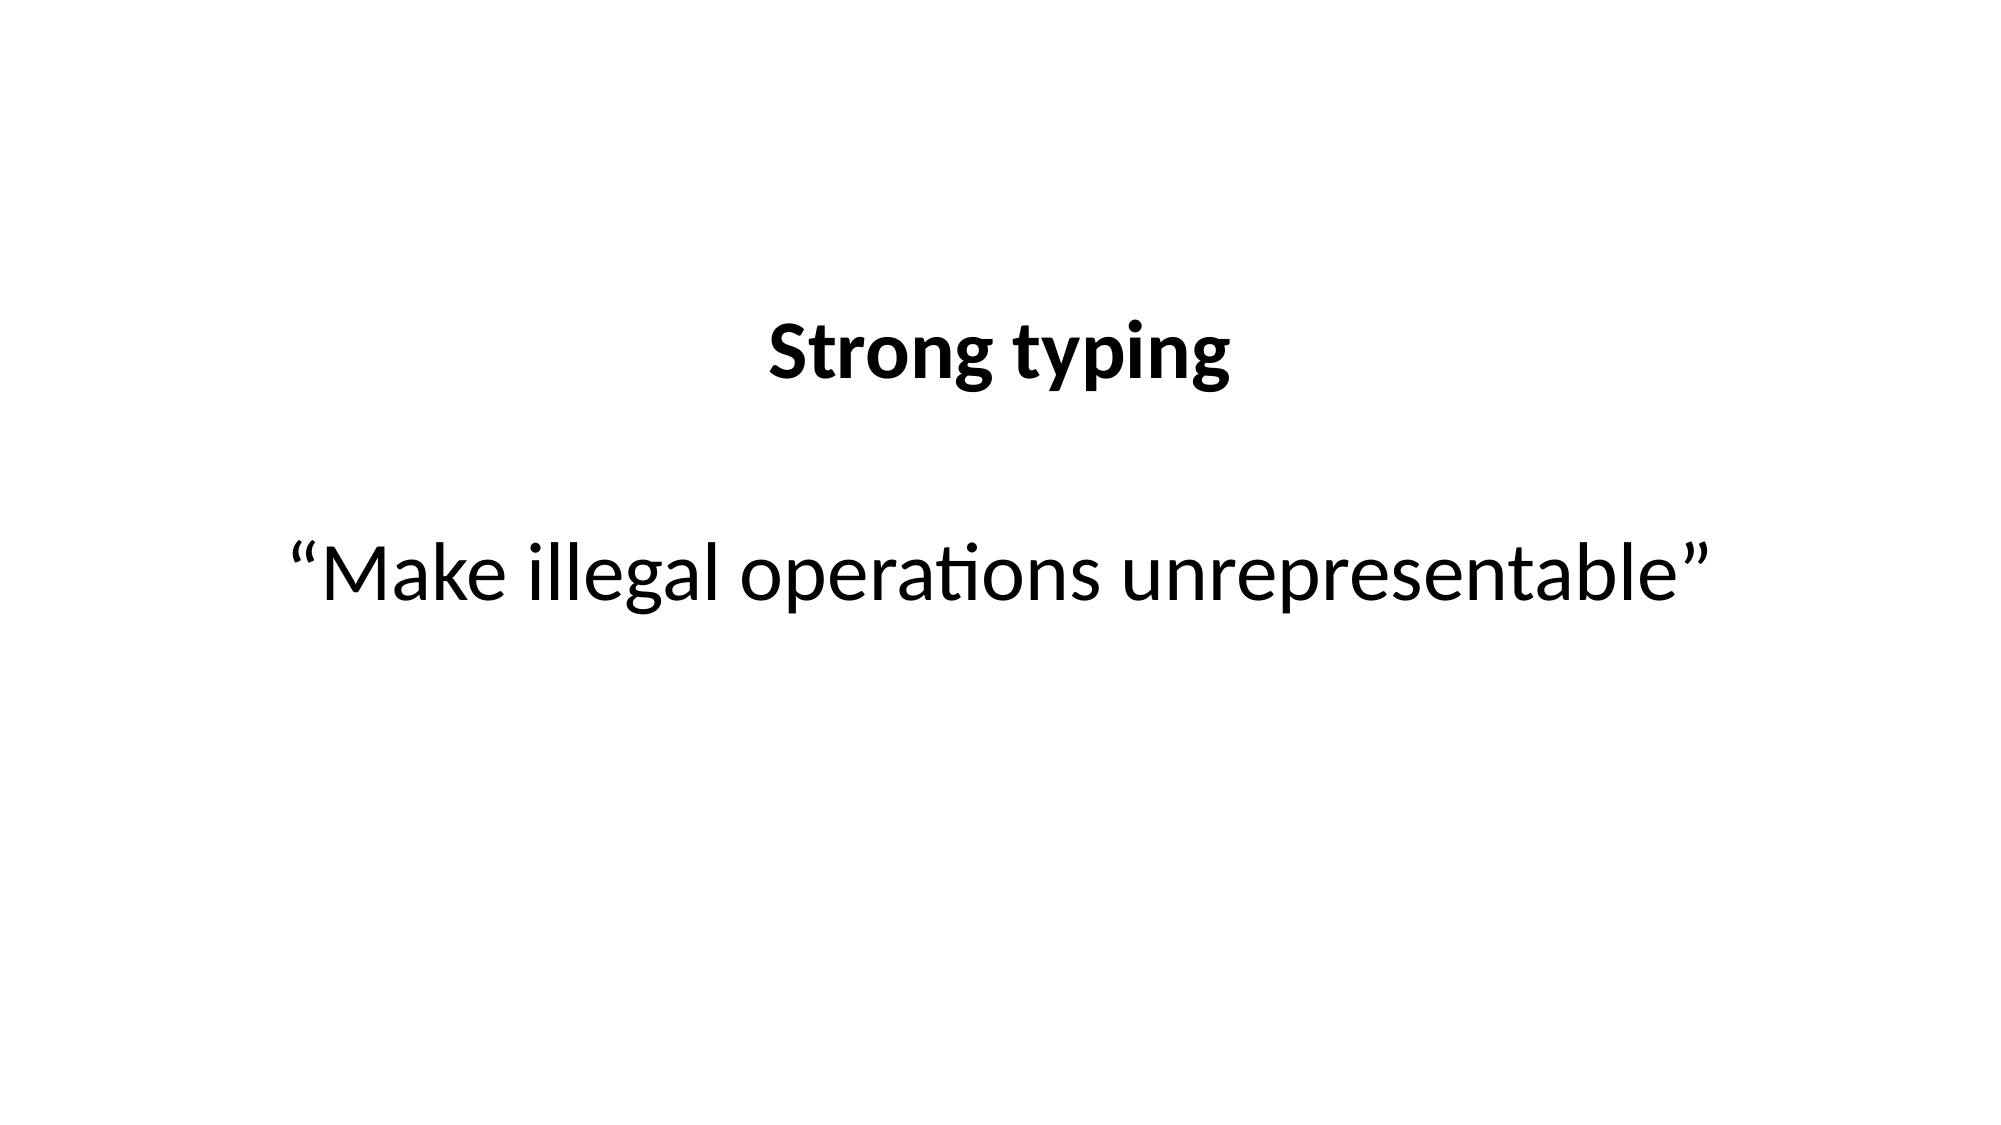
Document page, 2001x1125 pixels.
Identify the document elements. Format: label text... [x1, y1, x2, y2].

list Strong typing “Make illegal operations unrepresentable” [137, 299, 1863, 1014]
